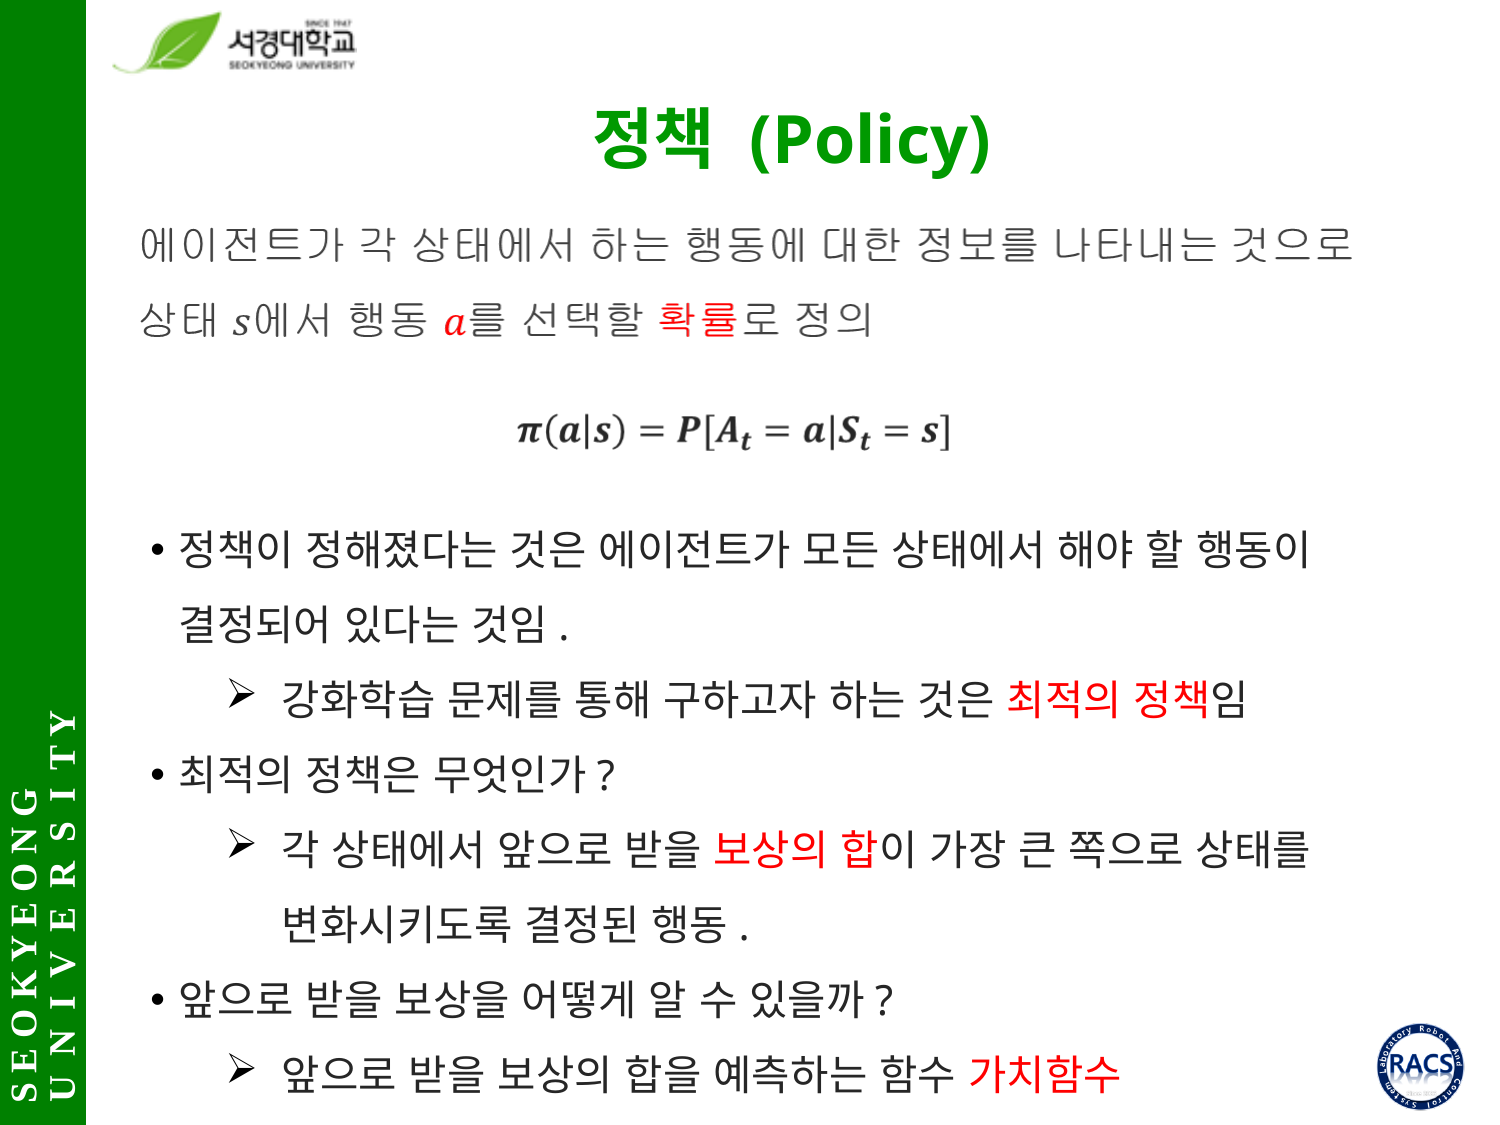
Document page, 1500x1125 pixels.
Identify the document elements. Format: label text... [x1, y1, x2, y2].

title 정책 (Policy) [110, 73, 1474, 202]
picture [1373, 1019, 1467, 1113]
picture [112, 9, 357, 73]
text_box [475, 383, 993, 468]
text_box 정책이 정해졌다는 것은 에이전트가 모든 상태에서 해야 할 행동이 결정되어 있다는 것임. 강화학습 문제를 통해 구하고자 하는 것은 최적의 정책임 최적의 정책은 무엇인가? 각 상태에서 앞으로 받을 보상의 합이 가장 큰 쪽으로 상태를 변화시키도록 결정된 행동. 앞으로 받을 보상을 어떻게 알 수 있을까? 앞으로 받을 보상의 합을 예측하는 함수 가치함수 [135, 491, 1446, 1107]
text_box [122, 196, 1483, 354]
